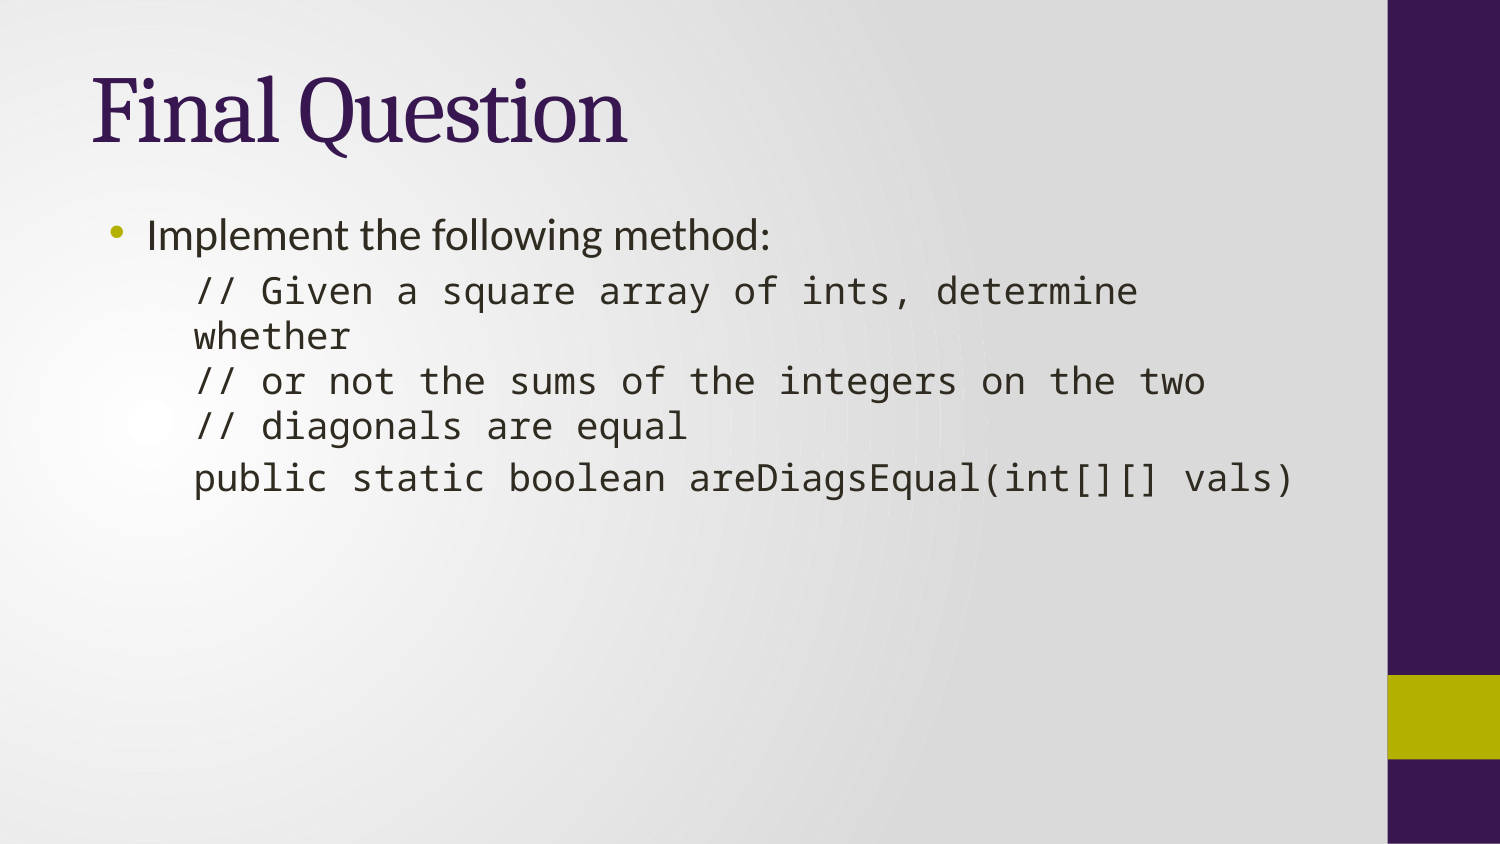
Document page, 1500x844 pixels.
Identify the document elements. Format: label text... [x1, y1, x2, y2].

list Implement the following method: // Given a square array of ints, determine whether // or not the sums of the integers on the two // diagonals are equal public static boolean areDiagsEqual(int[][] vals) [75, 196, 1325, 788]
title Final Question [75, 33, 1325, 175]
